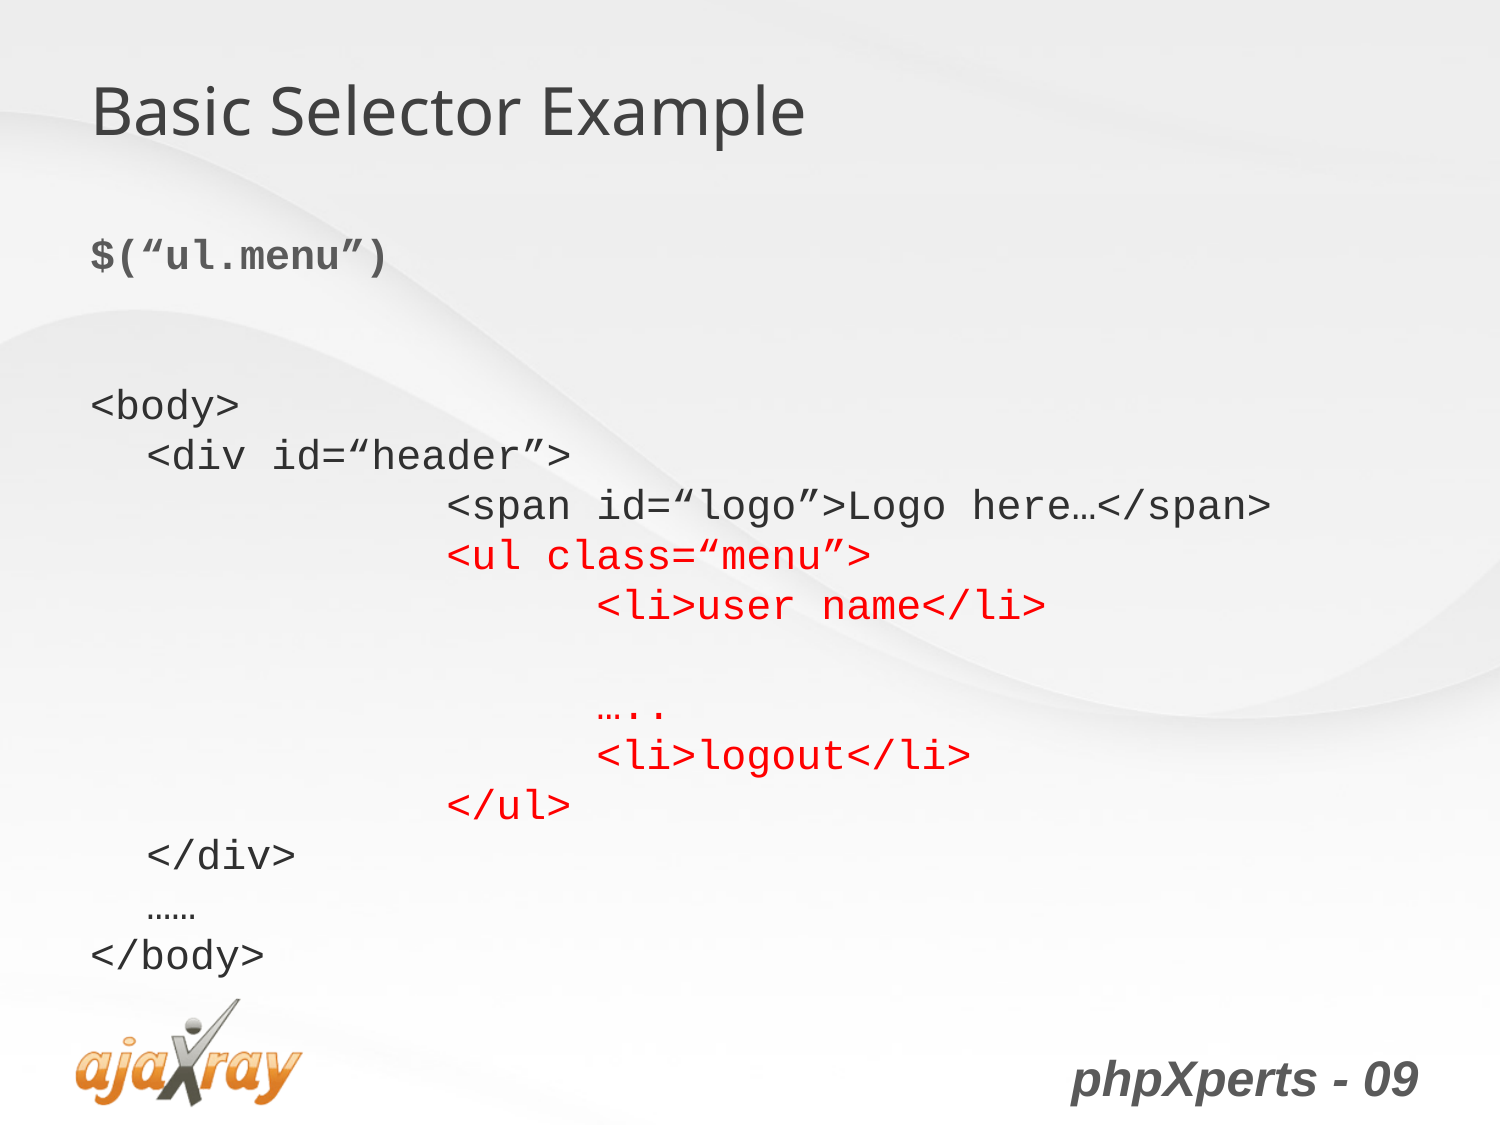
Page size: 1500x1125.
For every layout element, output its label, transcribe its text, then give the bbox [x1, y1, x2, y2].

list $(“ul.menu”) <body> <div id=“header”> <span id=“logo”>Logo here…</span> <ul class=“menu”> <li>user name</li> ….. <li>logout</li> </ul> </div> …… </body> [74, 219, 1426, 988]
title Basic Selector Example [74, 37, 1426, 181]
picture [0, 0, 1500, 1125]
